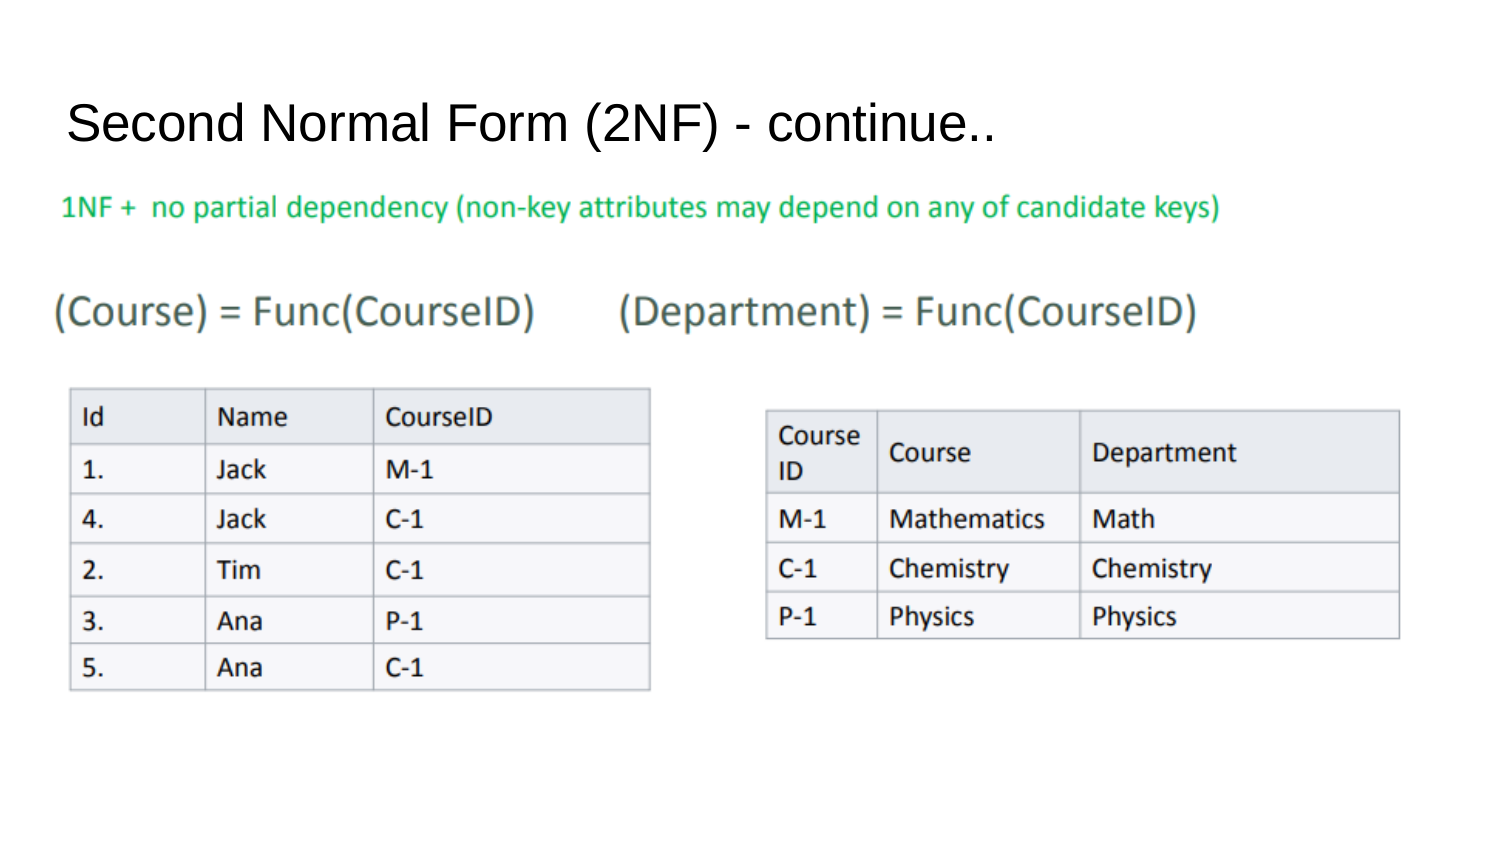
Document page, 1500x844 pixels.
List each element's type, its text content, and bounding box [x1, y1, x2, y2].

picture [24, 191, 1437, 819]
title Second Normal Form (2NF) - continue.. [51, 72, 1449, 167]
